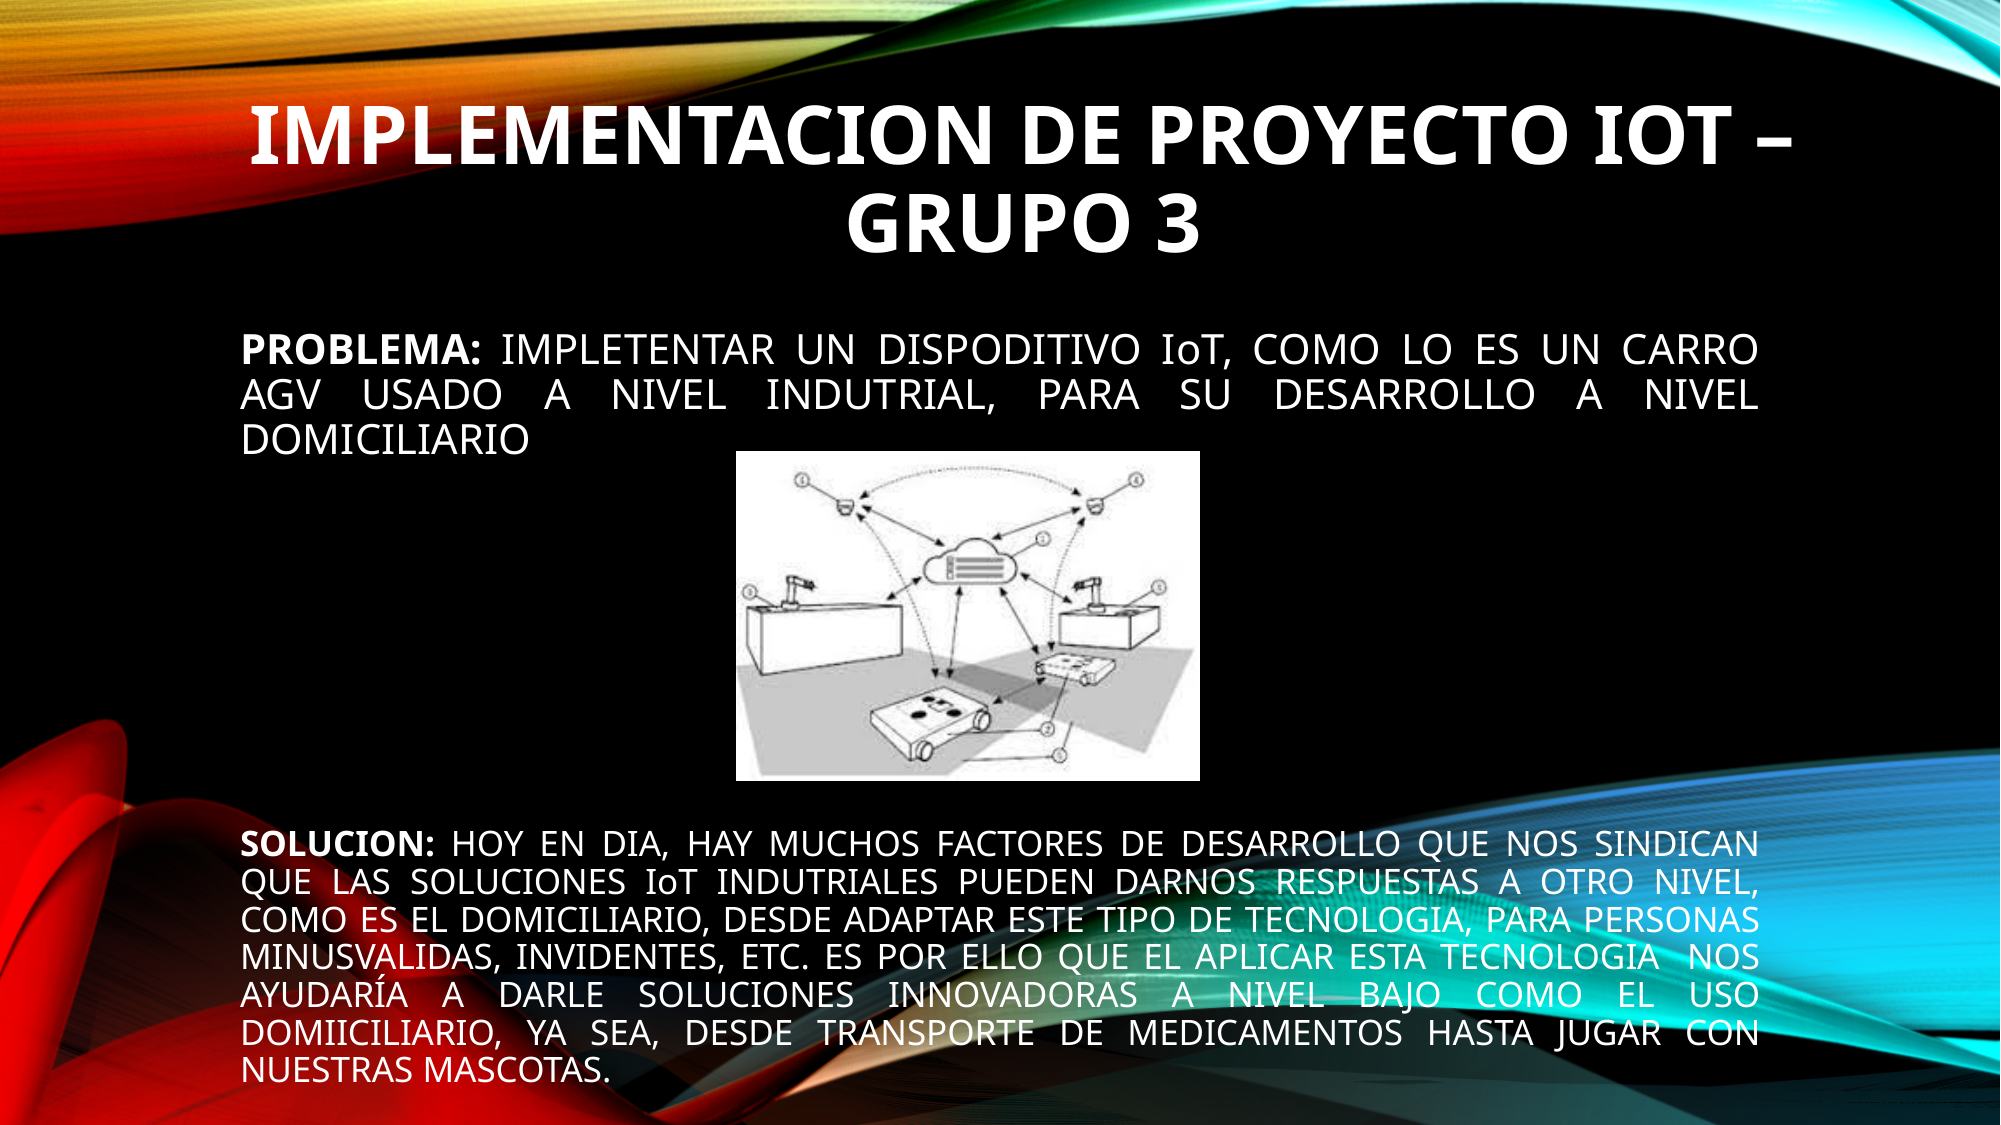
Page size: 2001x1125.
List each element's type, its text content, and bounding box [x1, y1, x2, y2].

text_box SOLUCION: HOY EN DIA, HAY MUCHOS FACTORES DE DESARROLLO QUE NOS SINDICAN QUE LAS SOLUCIONES IoT INDUTRIALES PUEDEN DARNOS RESPUESTAS A OTRO NIVEL, COMO ES EL DOMICILIARIO, DESDE ADAPTAR ESTE TIPO DE TECNOLOGIA, PARA PERSONAS MINUSVALIDAS, INVIDENTES, ETC. ES POR ELLO QUE EL APLICAR ESTA TECNOLOGIA NOS AYUDARÍA A DARLE SOLUCIONES INNOVADORAS A NIVEL BAJO COMO EL USO DOMIICILIARIO, YA SEA, DESDE TRANSPORTE DE MEDICAMENTOS HASTA JUGAR CON NUESTRAS MASCOTAS. [225, 818, 1775, 1102]
title Implementacion de proyecto Iot – grupo 3 [106, 86, 1940, 278]
picture [0, 0, 2000, 237]
picture [0, 451, 2000, 1125]
subtitle PROBLEMA: IMPLETENTAR UN DISPODITIVO IoT, COMO LO ES UN CARRO AGV USADO A NIVEL INDUTRIAL, PARA SU DESARROLLO A NIVEL DOMICILIARIO [225, 320, 1775, 489]
